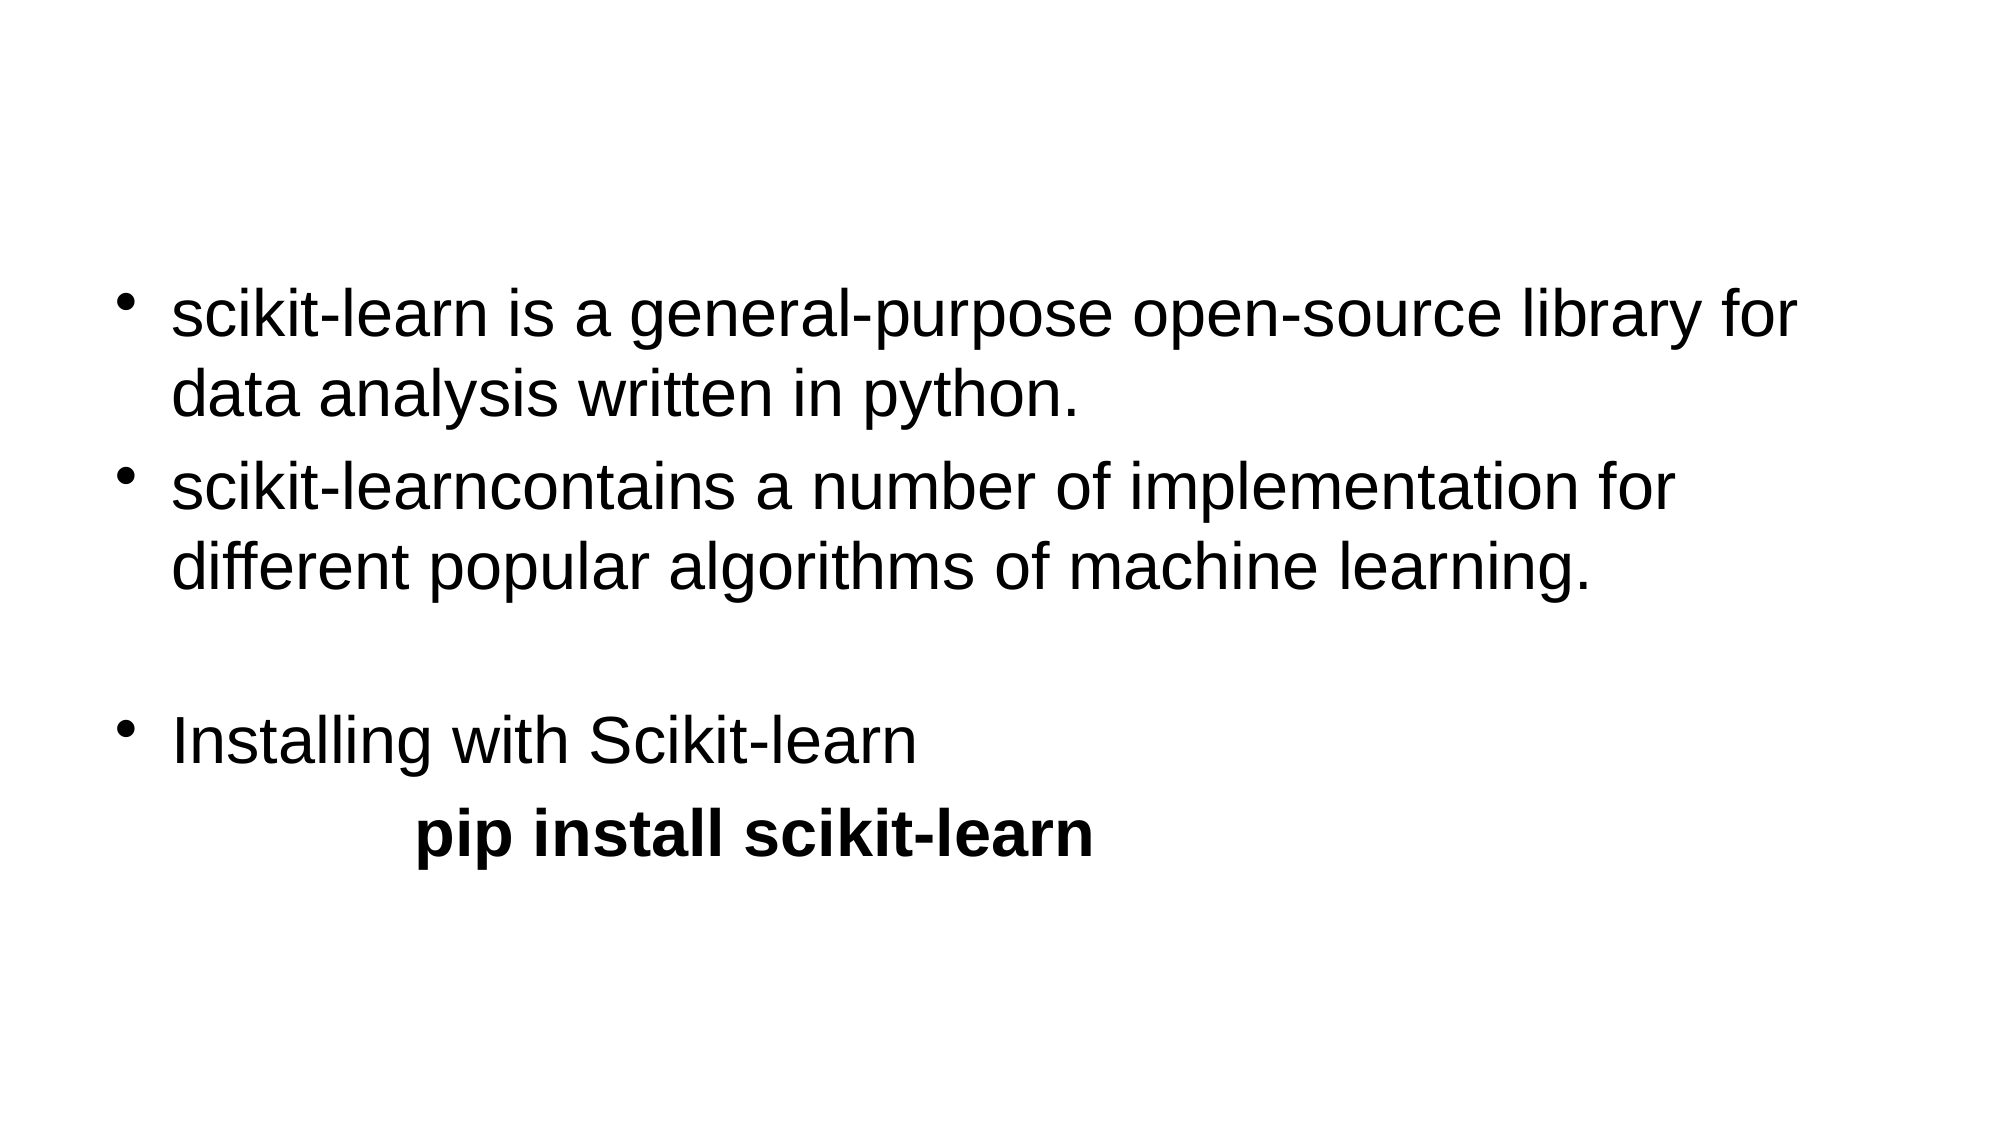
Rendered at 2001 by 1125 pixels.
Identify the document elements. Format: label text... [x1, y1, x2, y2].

list scikit-learn is a general-purpose open-source library for data analysis written in python. scikit-learncontains a number of implementation for different popular algorithms of machine learning. Installing with Scikit-learn pip install scikit-learn [99, 262, 1901, 1006]
